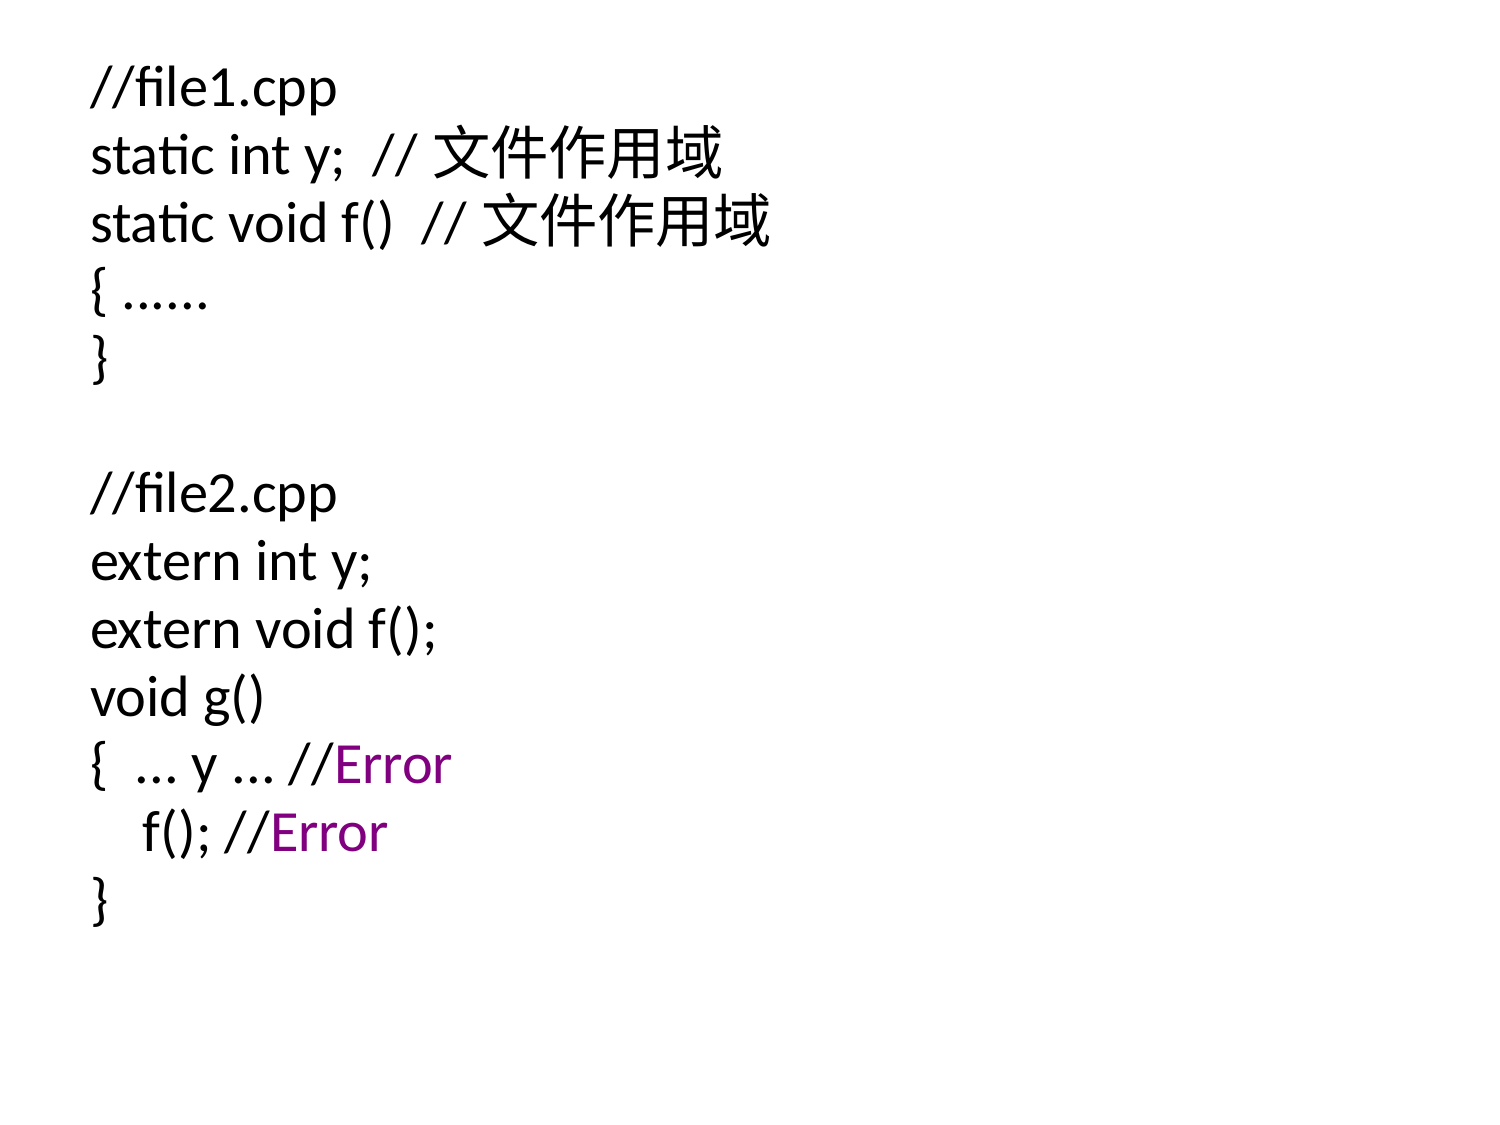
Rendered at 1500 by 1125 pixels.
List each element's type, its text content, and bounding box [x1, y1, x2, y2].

list //file1.cpp static int y; //文件作用域 static void f() //文件作用域 { ...... } //file2.cpp extern int y; extern void f(); void g() { ... y ... //Error f(); //Error } [75, 54, 1425, 1006]
